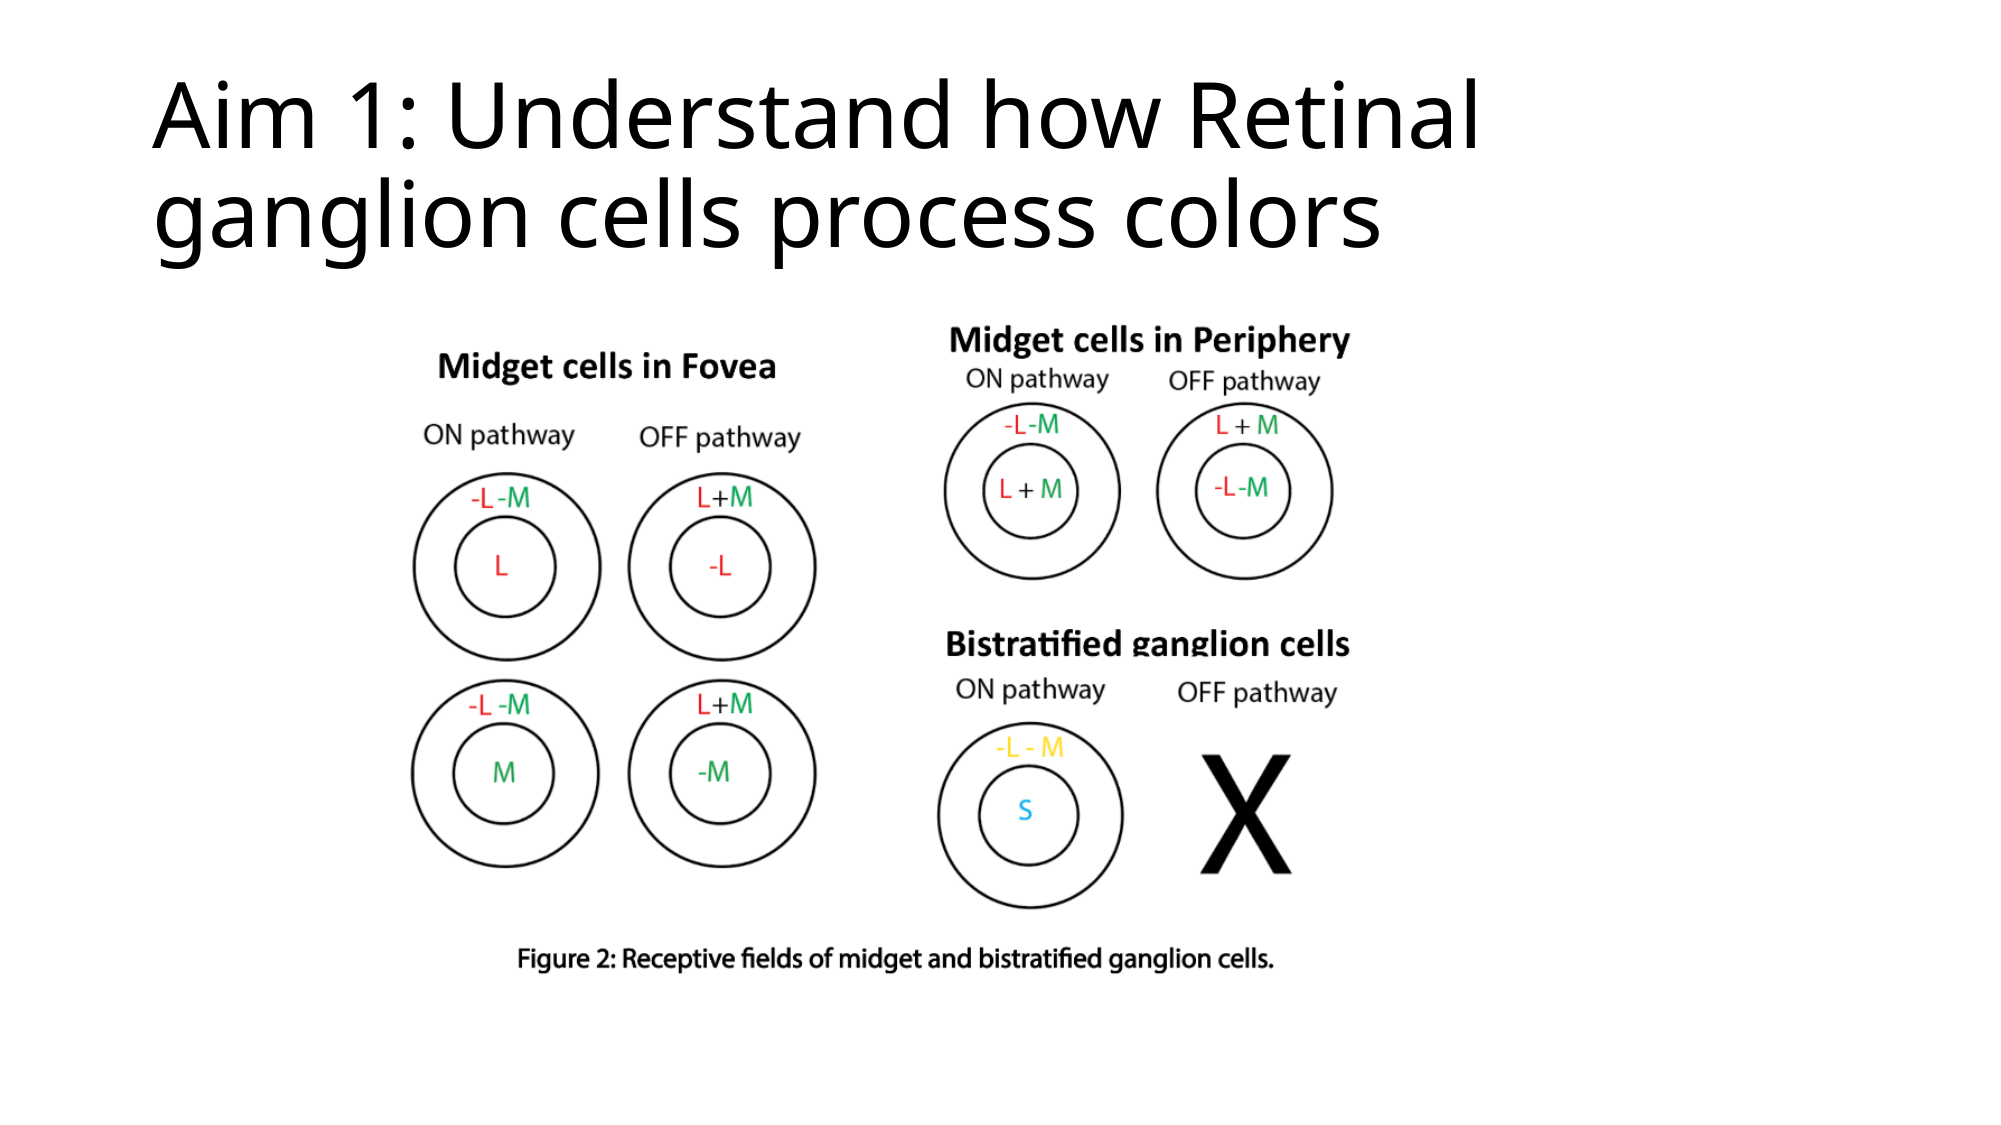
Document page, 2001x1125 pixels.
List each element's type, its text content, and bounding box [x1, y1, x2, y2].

title Aim 1: Understand how Retinal ganglion cells process colors [137, 59, 1863, 278]
picture [390, 313, 1383, 1026]
